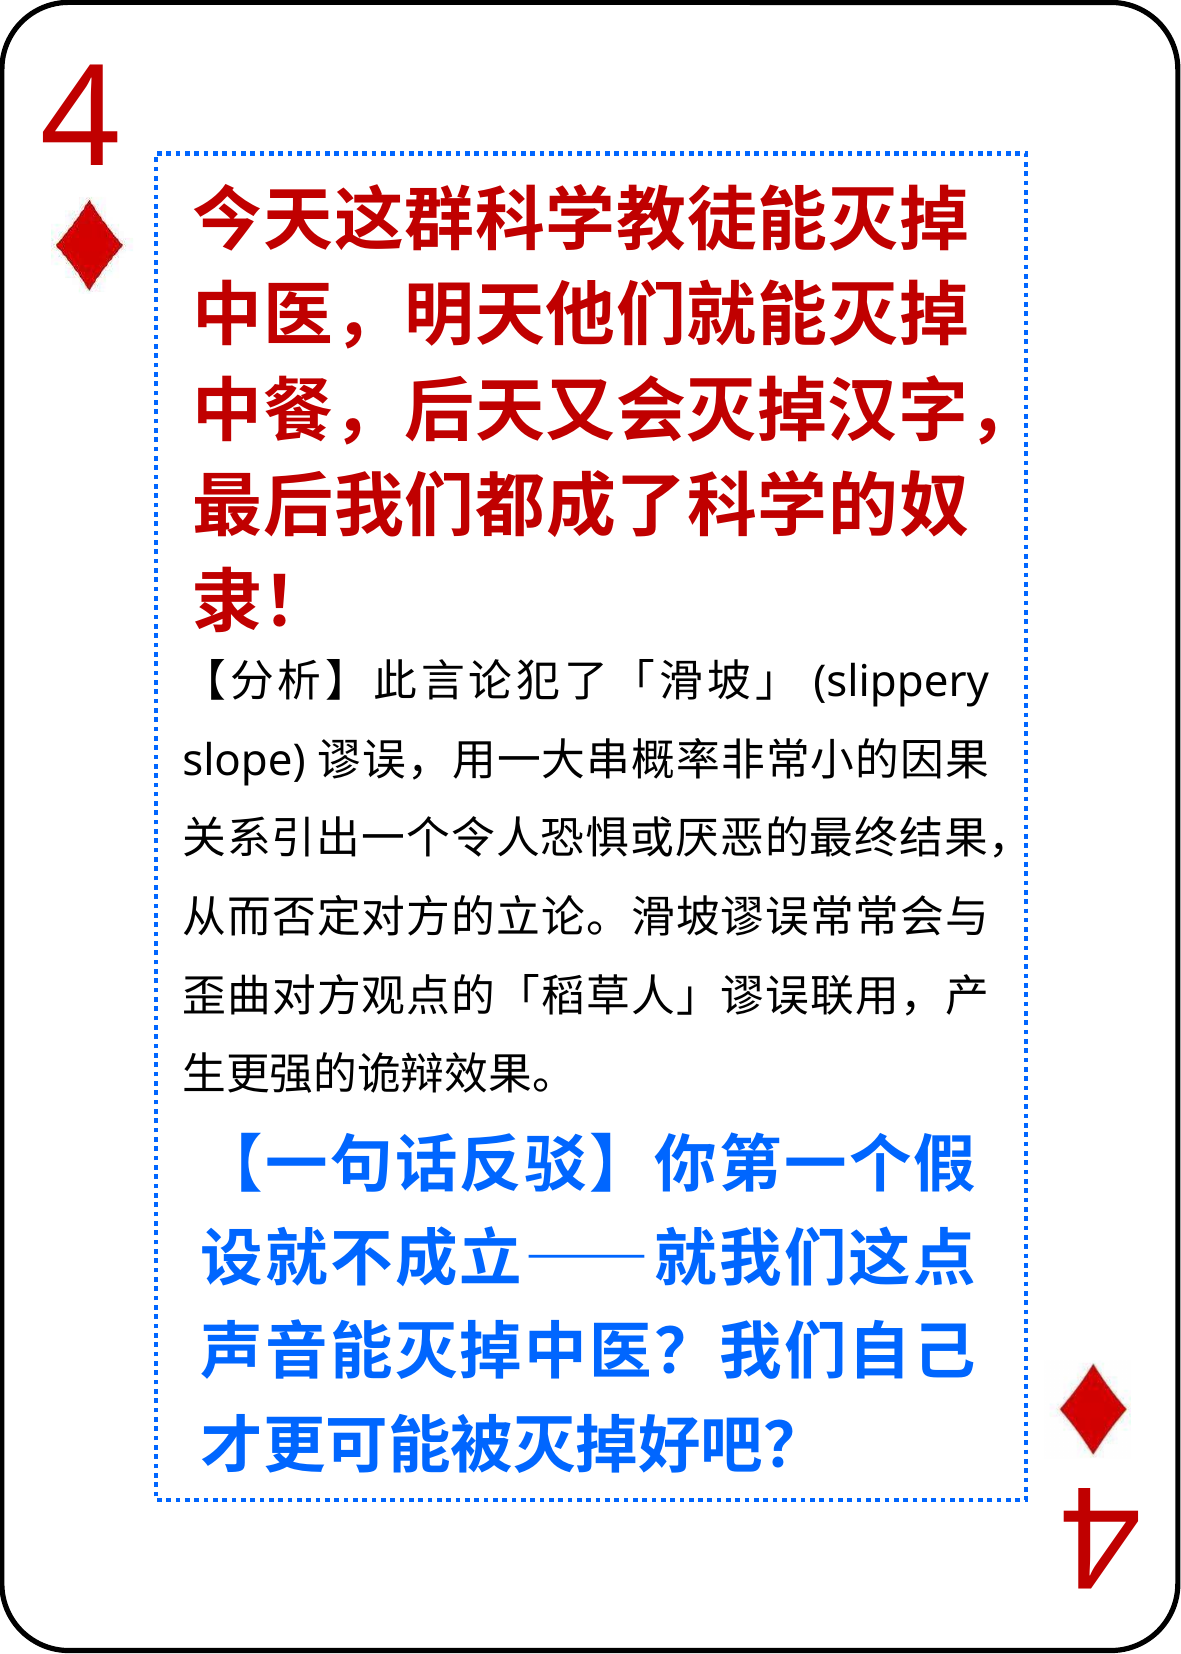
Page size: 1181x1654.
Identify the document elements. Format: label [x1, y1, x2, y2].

picture [1044, 1353, 1140, 1459]
picture [41, 195, 138, 300]
text_box [0, 1, 1179, 1652]
